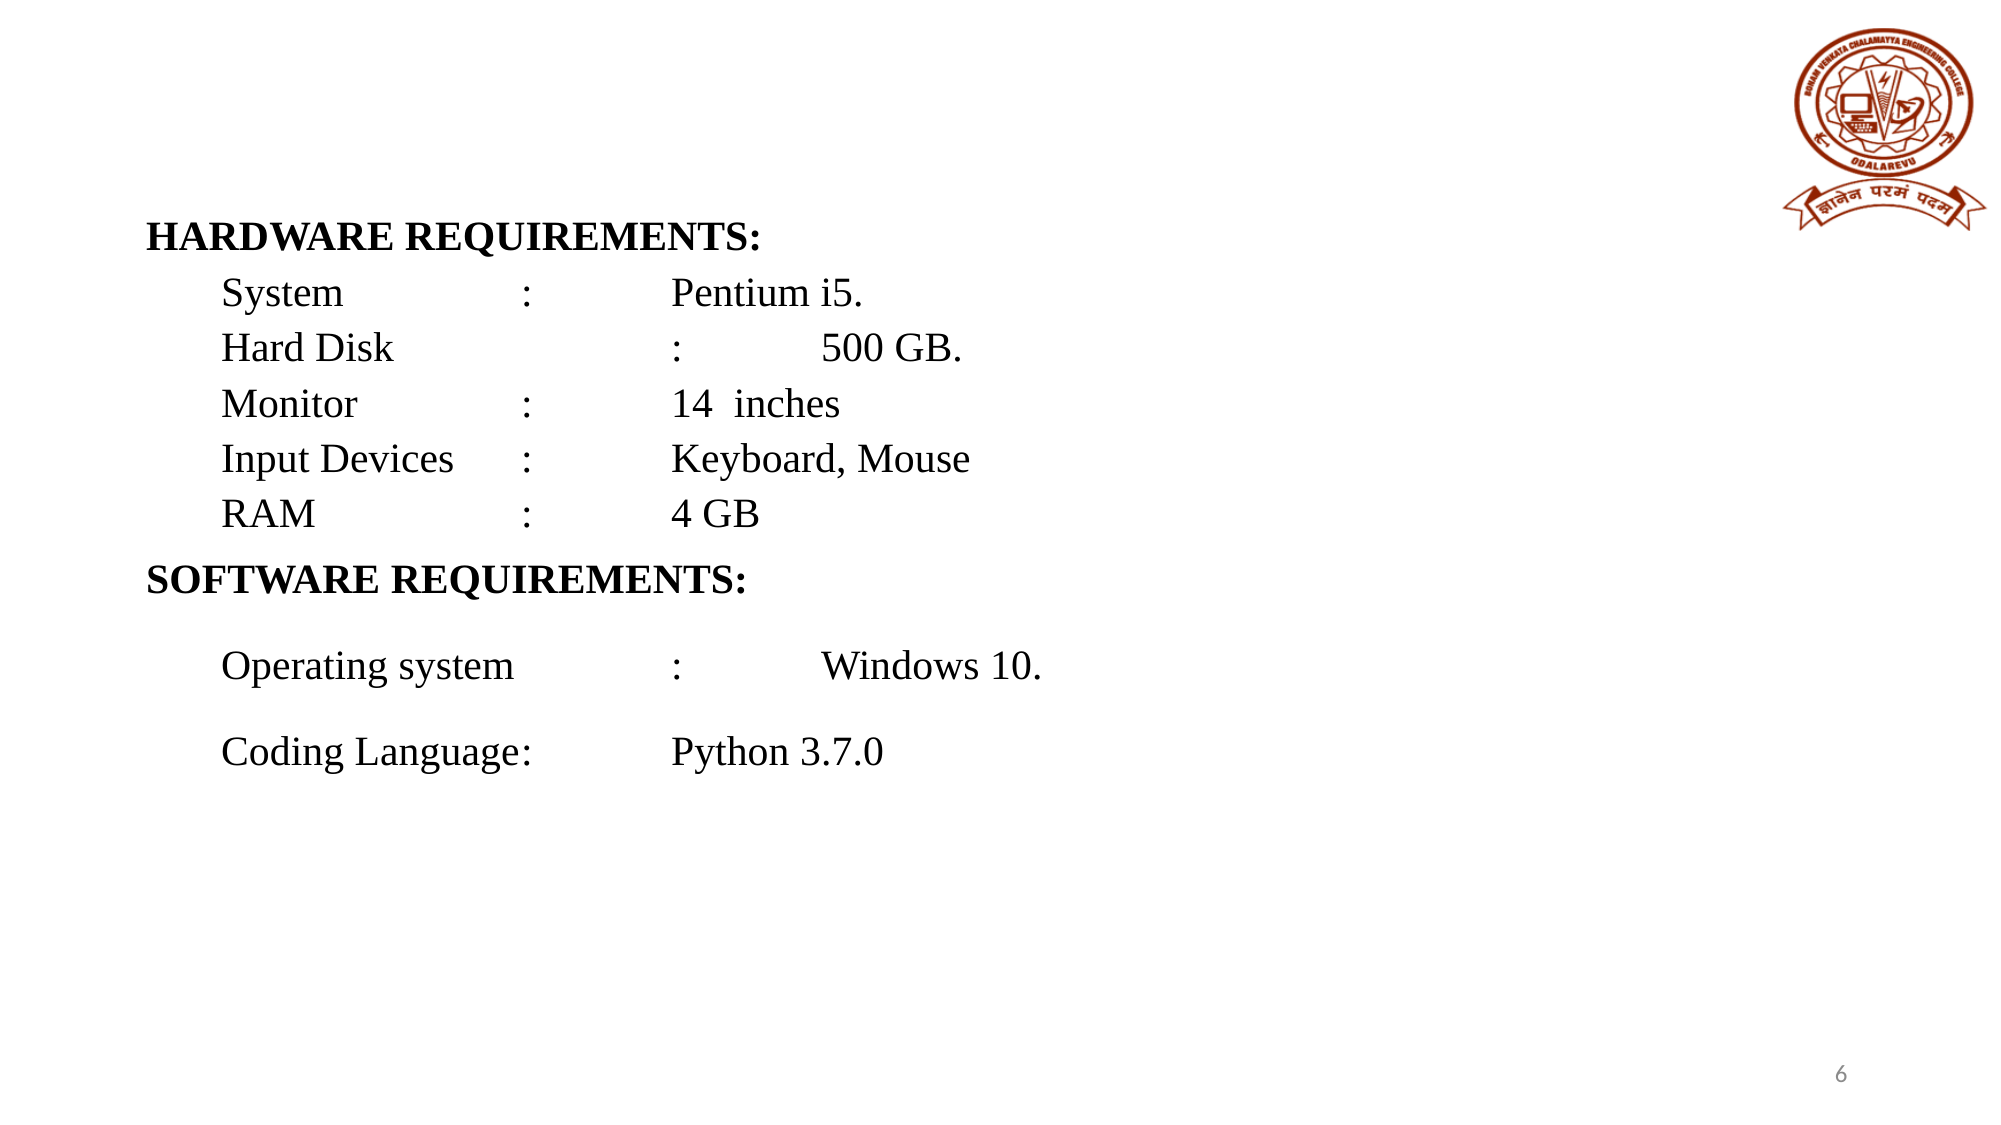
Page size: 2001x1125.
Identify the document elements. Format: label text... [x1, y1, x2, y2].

list HARDWARE REQUIREMENTS: System : Pentium i5. Hard Disk : 500 GB. Monitor : 14 inches Input Devices : Keyboard, Mouse RAM : 4 GB SOFTWARE REQUIREMENTS: Operating system : Windows 10. Coding Language : Python 3.7.0 [130, 207, 1599, 896]
picture [1770, 24, 2000, 235]
slide_number 6 [1412, 1042, 1863, 1103]
